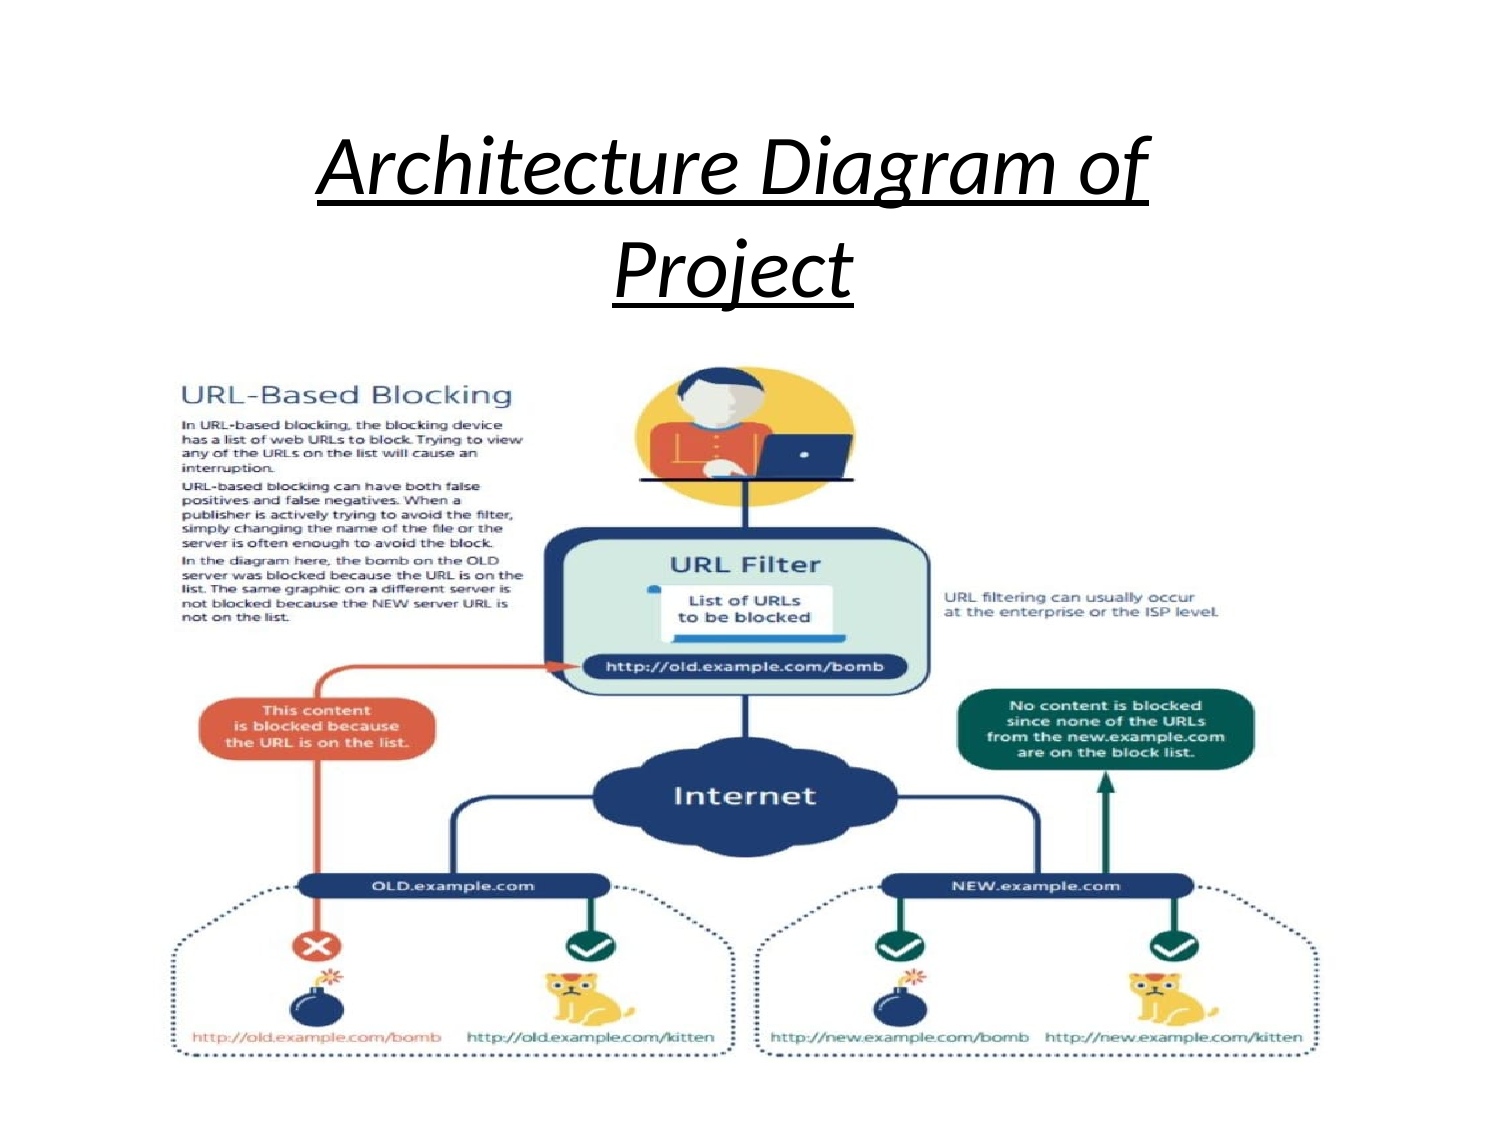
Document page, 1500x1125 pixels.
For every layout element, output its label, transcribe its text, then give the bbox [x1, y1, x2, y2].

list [25, 348, 1459, 1063]
title Architecture Diagram of Project [198, 101, 1268, 322]
